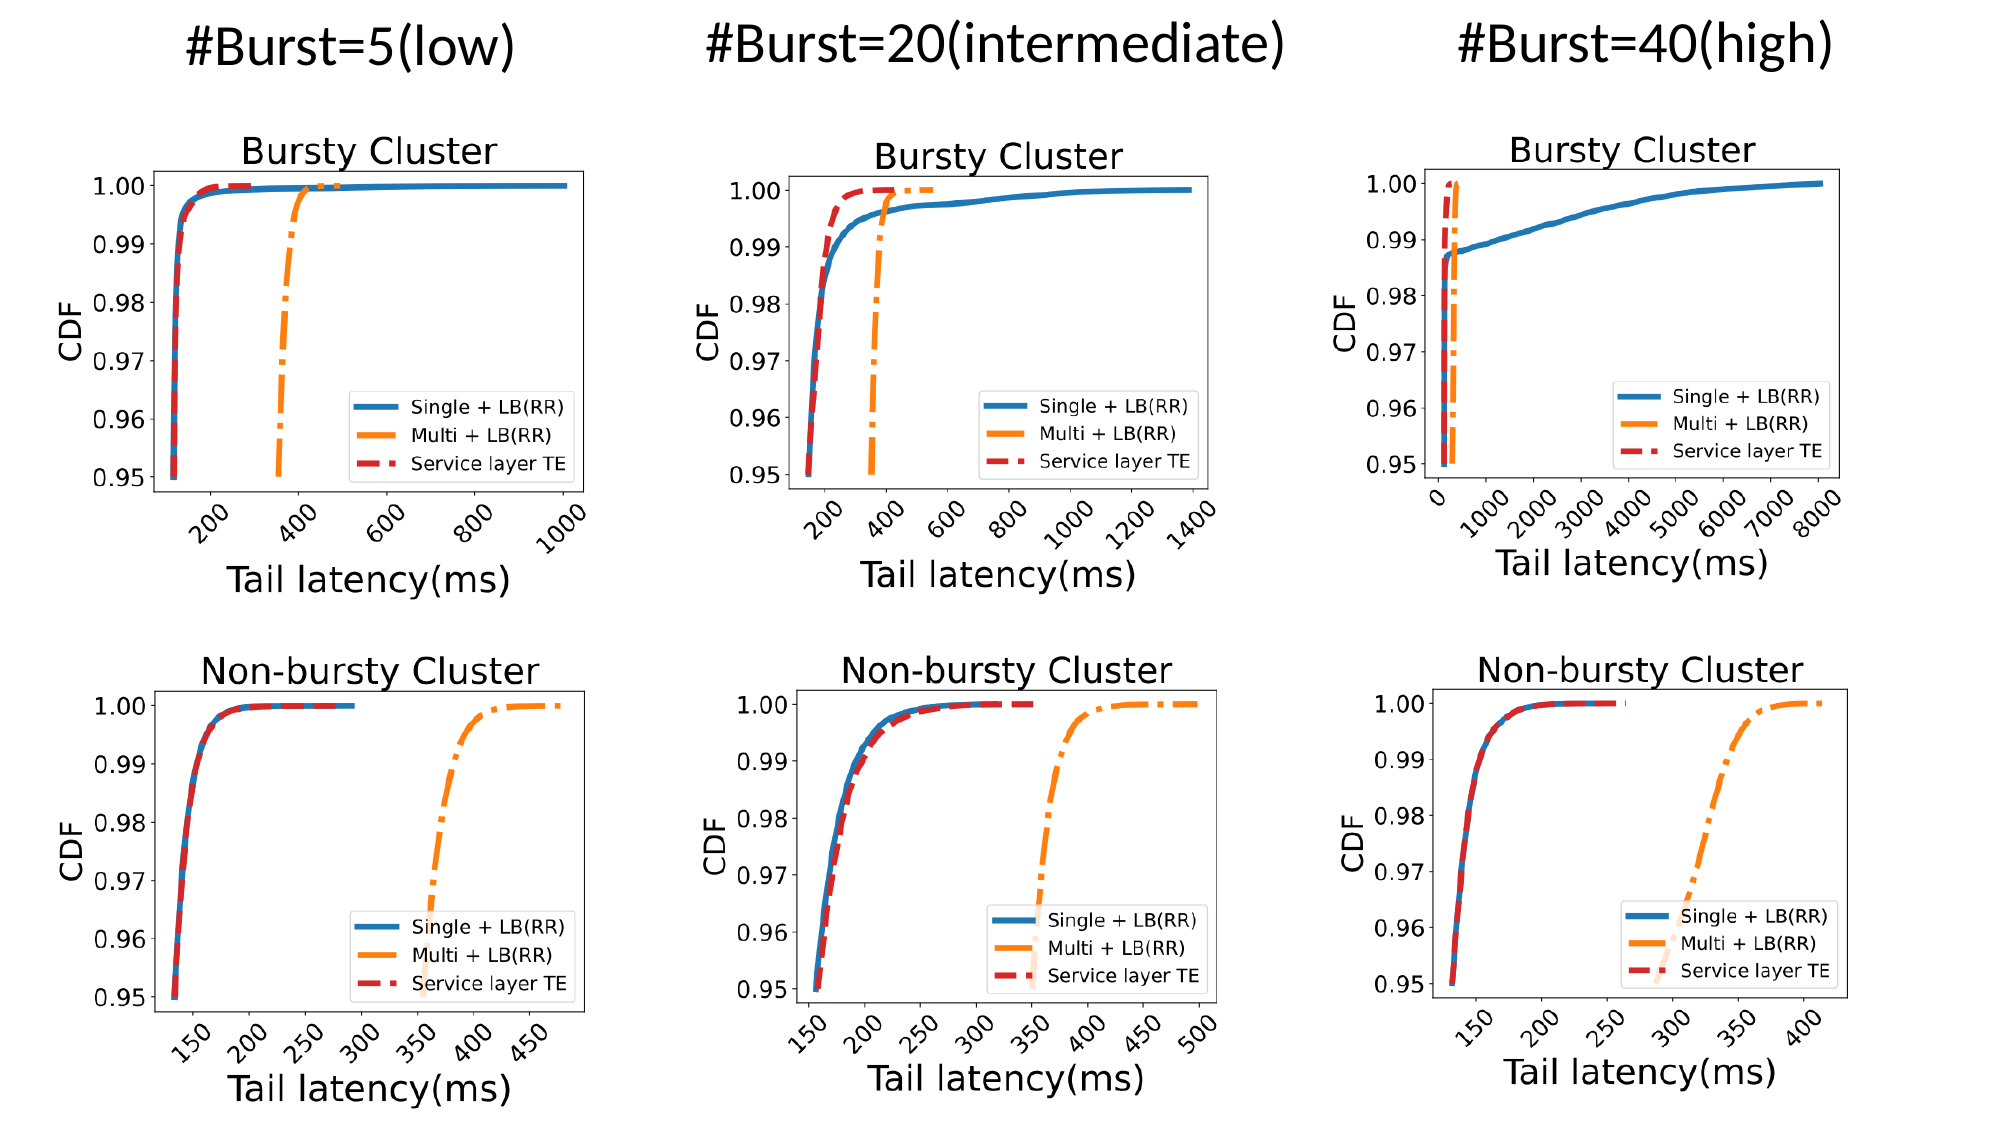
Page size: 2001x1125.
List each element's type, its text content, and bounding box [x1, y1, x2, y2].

picture [1332, 647, 1853, 1097]
picture [687, 133, 1230, 601]
picture [48, 127, 599, 606]
text_box #Burst=5(low) [170, 0, 533, 85]
picture [1324, 127, 1853, 588]
picture [694, 647, 1230, 1104]
text_box #Burst=40(high) [1442, 0, 1850, 82]
picture [50, 647, 591, 1115]
text_box #Burst=20(intermediate) [690, 0, 1303, 82]
